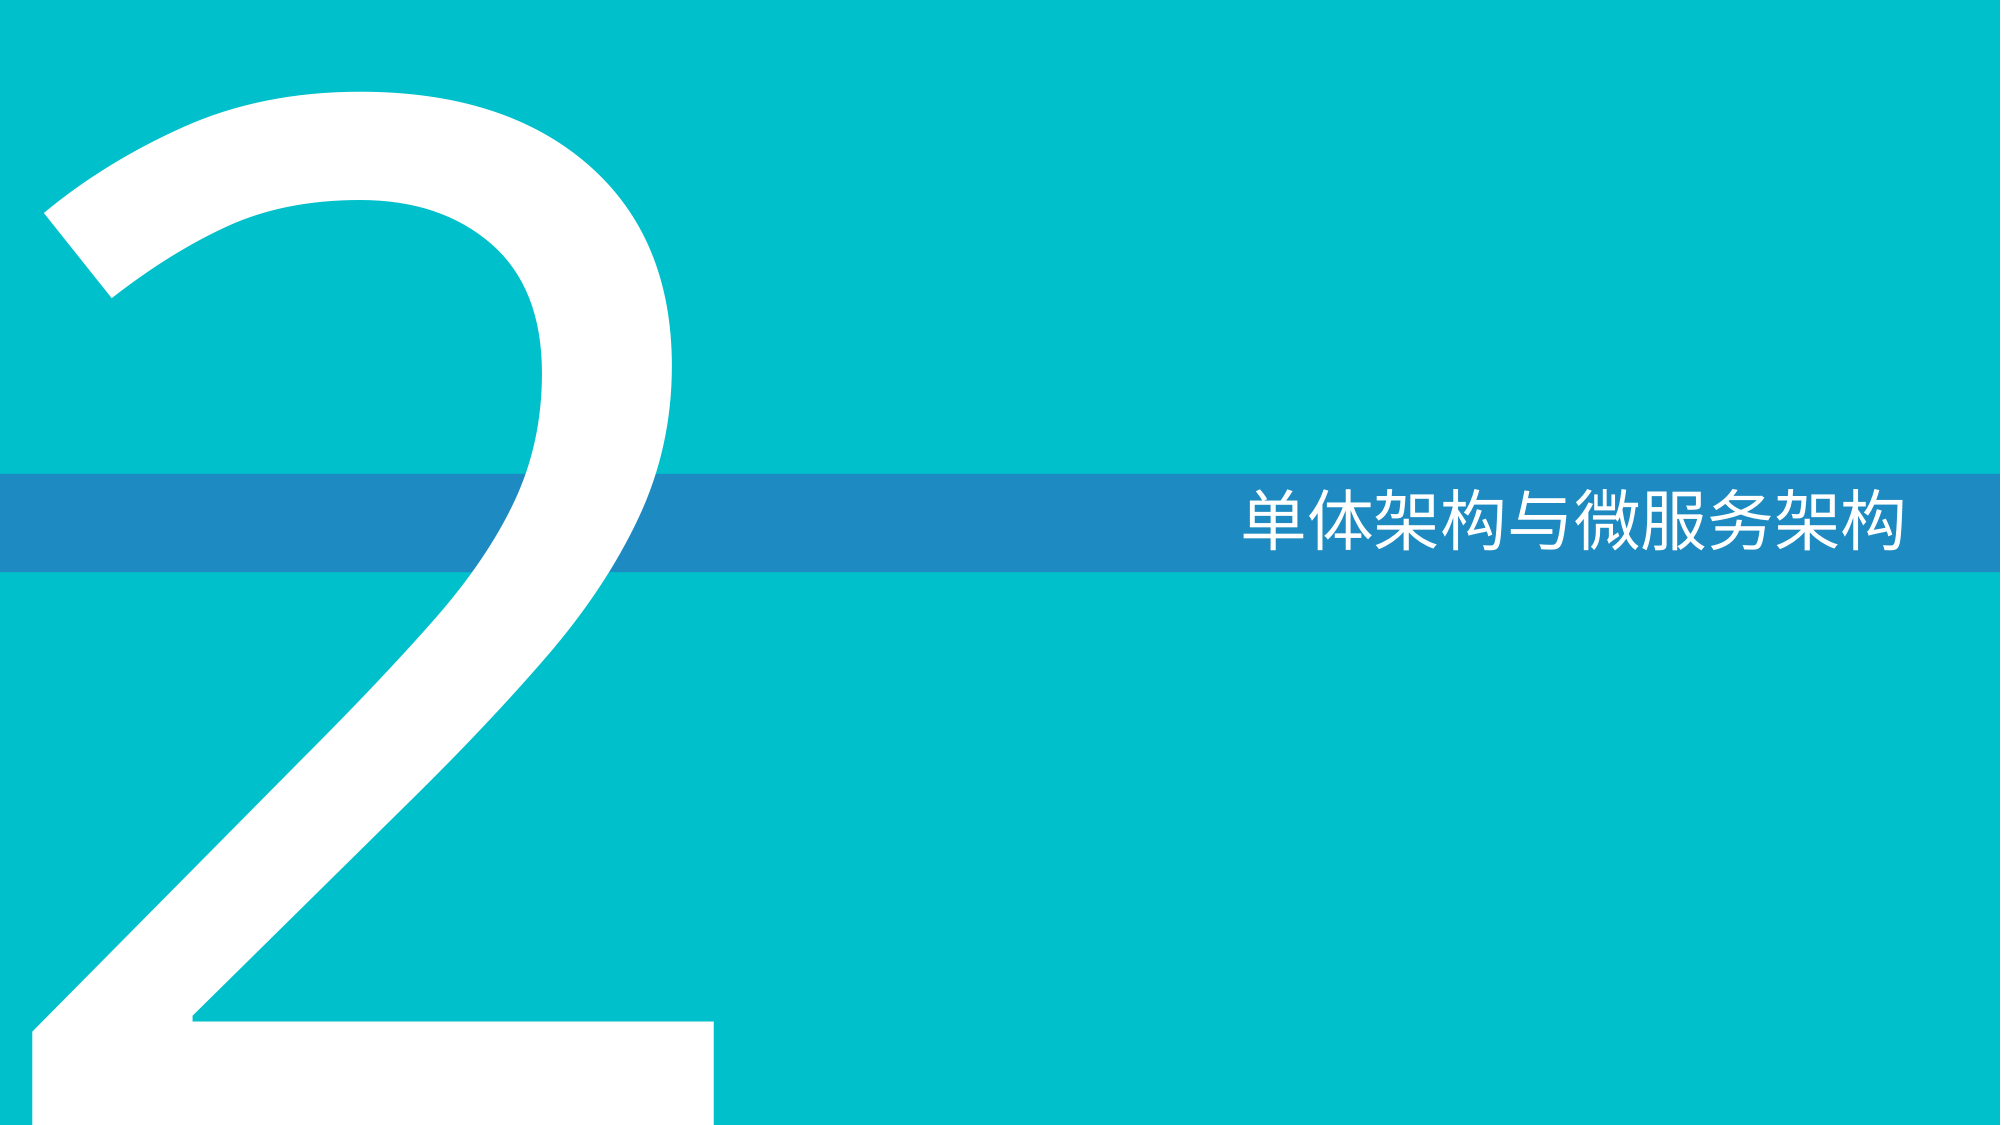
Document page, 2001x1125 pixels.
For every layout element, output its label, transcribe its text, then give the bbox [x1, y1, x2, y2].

text_box 单体架构与微服务架构 [798, 471, 1916, 567]
text_box [798, 473, 2000, 573]
text_box 2 [0, 0, 798, 1125]
